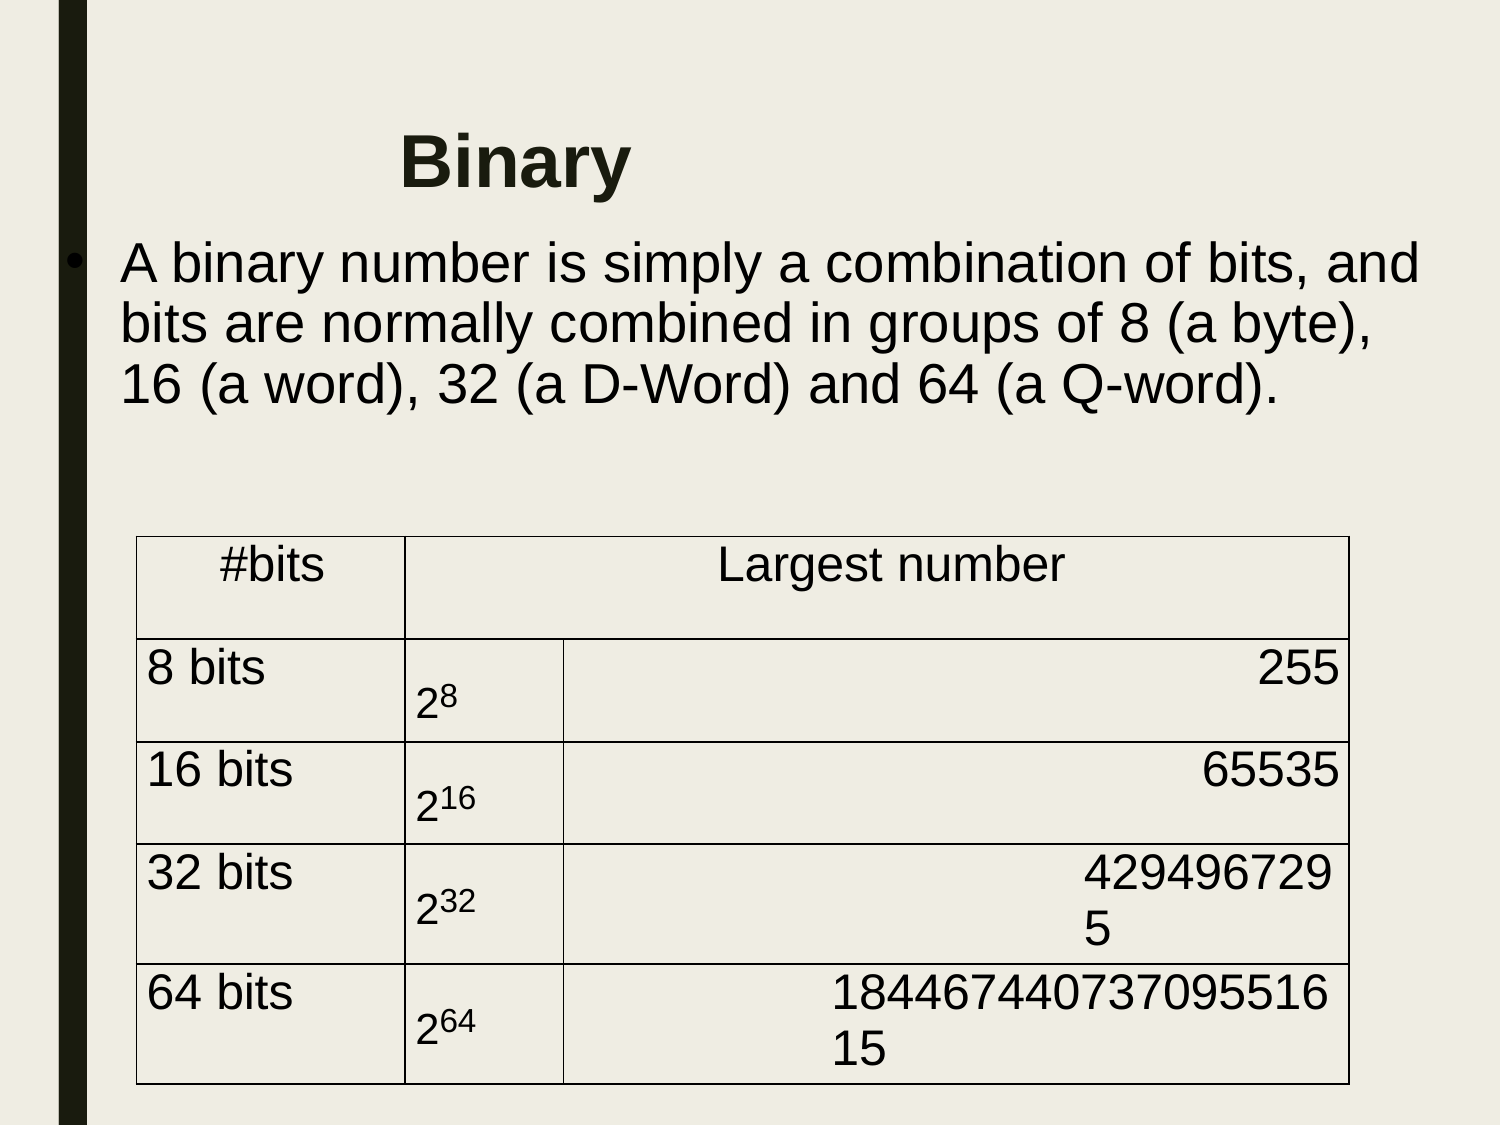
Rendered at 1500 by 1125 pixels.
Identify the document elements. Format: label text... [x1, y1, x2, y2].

text_box A binary number is simply a combination of bits, and bits are normally combined in groups of 8 (a byte), 16 (a word), 32 (a D-Word) and 64 (a Q-word). [62, 233, 1424, 416]
table_cell 28 [406, 640, 563, 741]
table_header #bits [137, 537, 404, 638]
table_cell 232 [406, 845, 563, 963]
table_cell 264 [406, 965, 563, 1083]
table_cell 8 bits [137, 640, 404, 741]
table_cell 64 bits [137, 965, 404, 1083]
table_cell 18446744073709551615 [564, 965, 1348, 1083]
title Binary [168, 112, 1351, 233]
table_cell 16 bits [137, 743, 404, 843]
table_cell 65535 [564, 743, 1348, 843]
table_cell 32 bits [137, 845, 404, 963]
table_cell 216 [406, 743, 563, 843]
table_header Largest number [406, 537, 1348, 638]
table_cell 255 [564, 640, 1348, 741]
table_cell 4294967295 [564, 845, 1348, 963]
